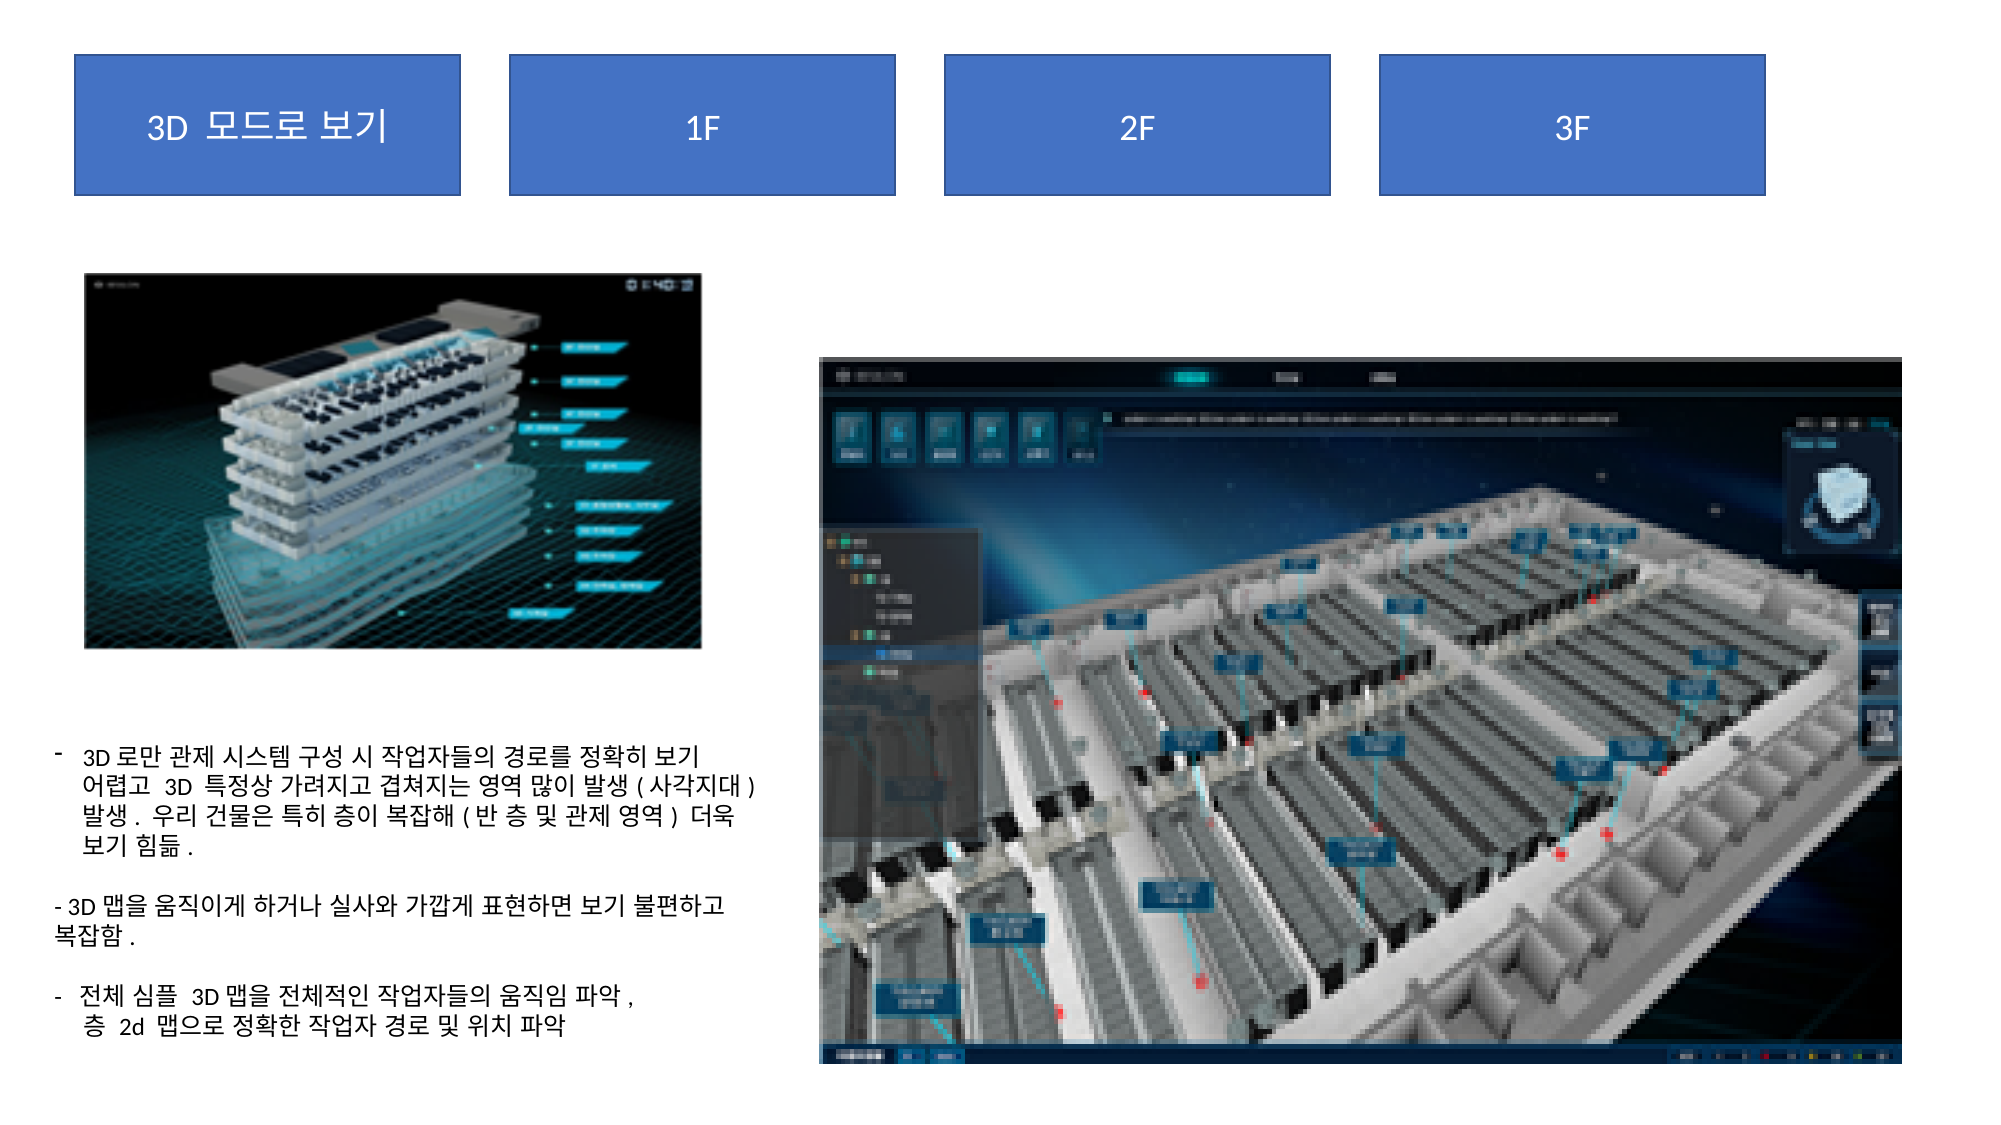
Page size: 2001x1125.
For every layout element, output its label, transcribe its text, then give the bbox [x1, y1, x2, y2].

text_box 3F [1379, 54, 1766, 196]
text_box 3D 모드로 보기 [74, 54, 461, 196]
picture [819, 357, 1916, 1070]
text_box 3D로만 관제 시스템 구성 시 작업자들의 경로를 정확히 보기 어렵고 3D 특정상 가려지고 겹쳐지는 영역 많이 발생(사각지대) 발생. 우리 건물은 특히 층이 복잡해(반 층 및 관제 영역) 더욱 보기 힘듦. - 3D맵을 움직이게 하거나 실사와 가깝게 표현하면 보기 불편하고 복잡함. - 전체 심플 3D맵을 전체적인 작업자들의 움직임 파악, 층 2d 맵으로 정확한 작업자 경로 및 위치 파악 [39, 733, 792, 1048]
text_box 1F [509, 54, 896, 196]
text_box 2F [944, 54, 1331, 196]
picture [84, 273, 708, 655]
